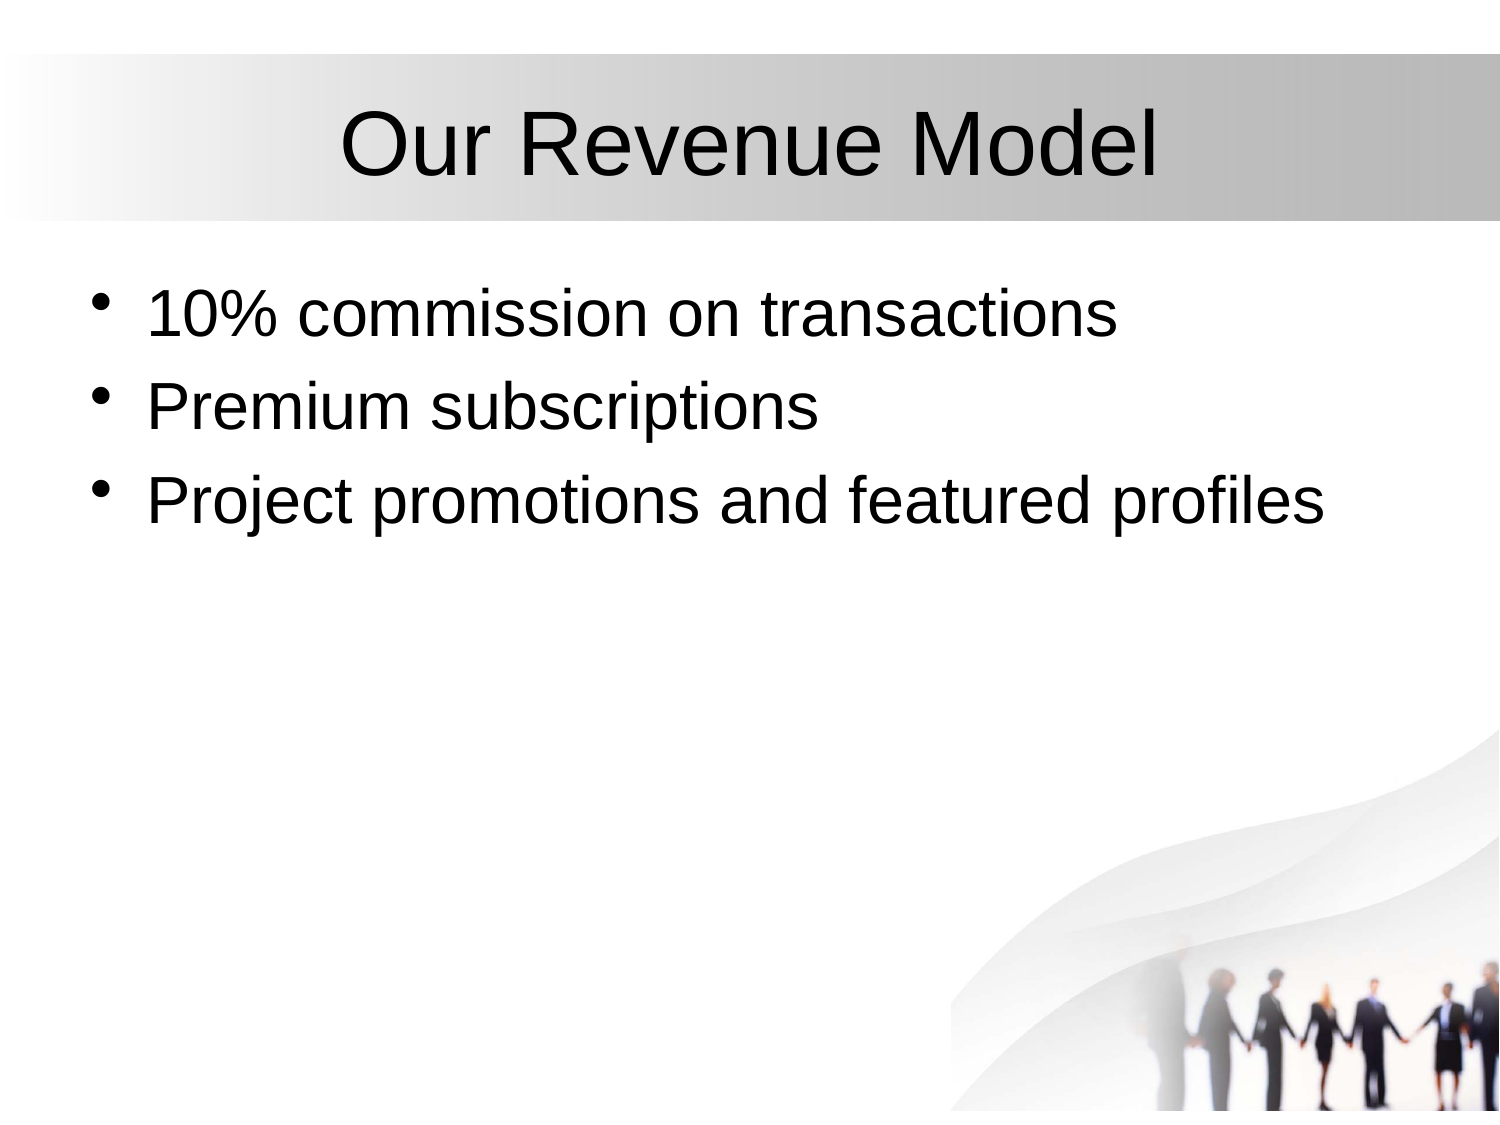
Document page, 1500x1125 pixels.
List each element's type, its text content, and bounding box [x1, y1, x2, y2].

list 10% commission on transactions Premium subscriptions Project promotions and featured profiles [74, 262, 1426, 1006]
title Our Revenue Model [74, 44, 1426, 233]
picture [951, 728, 1499, 1111]
